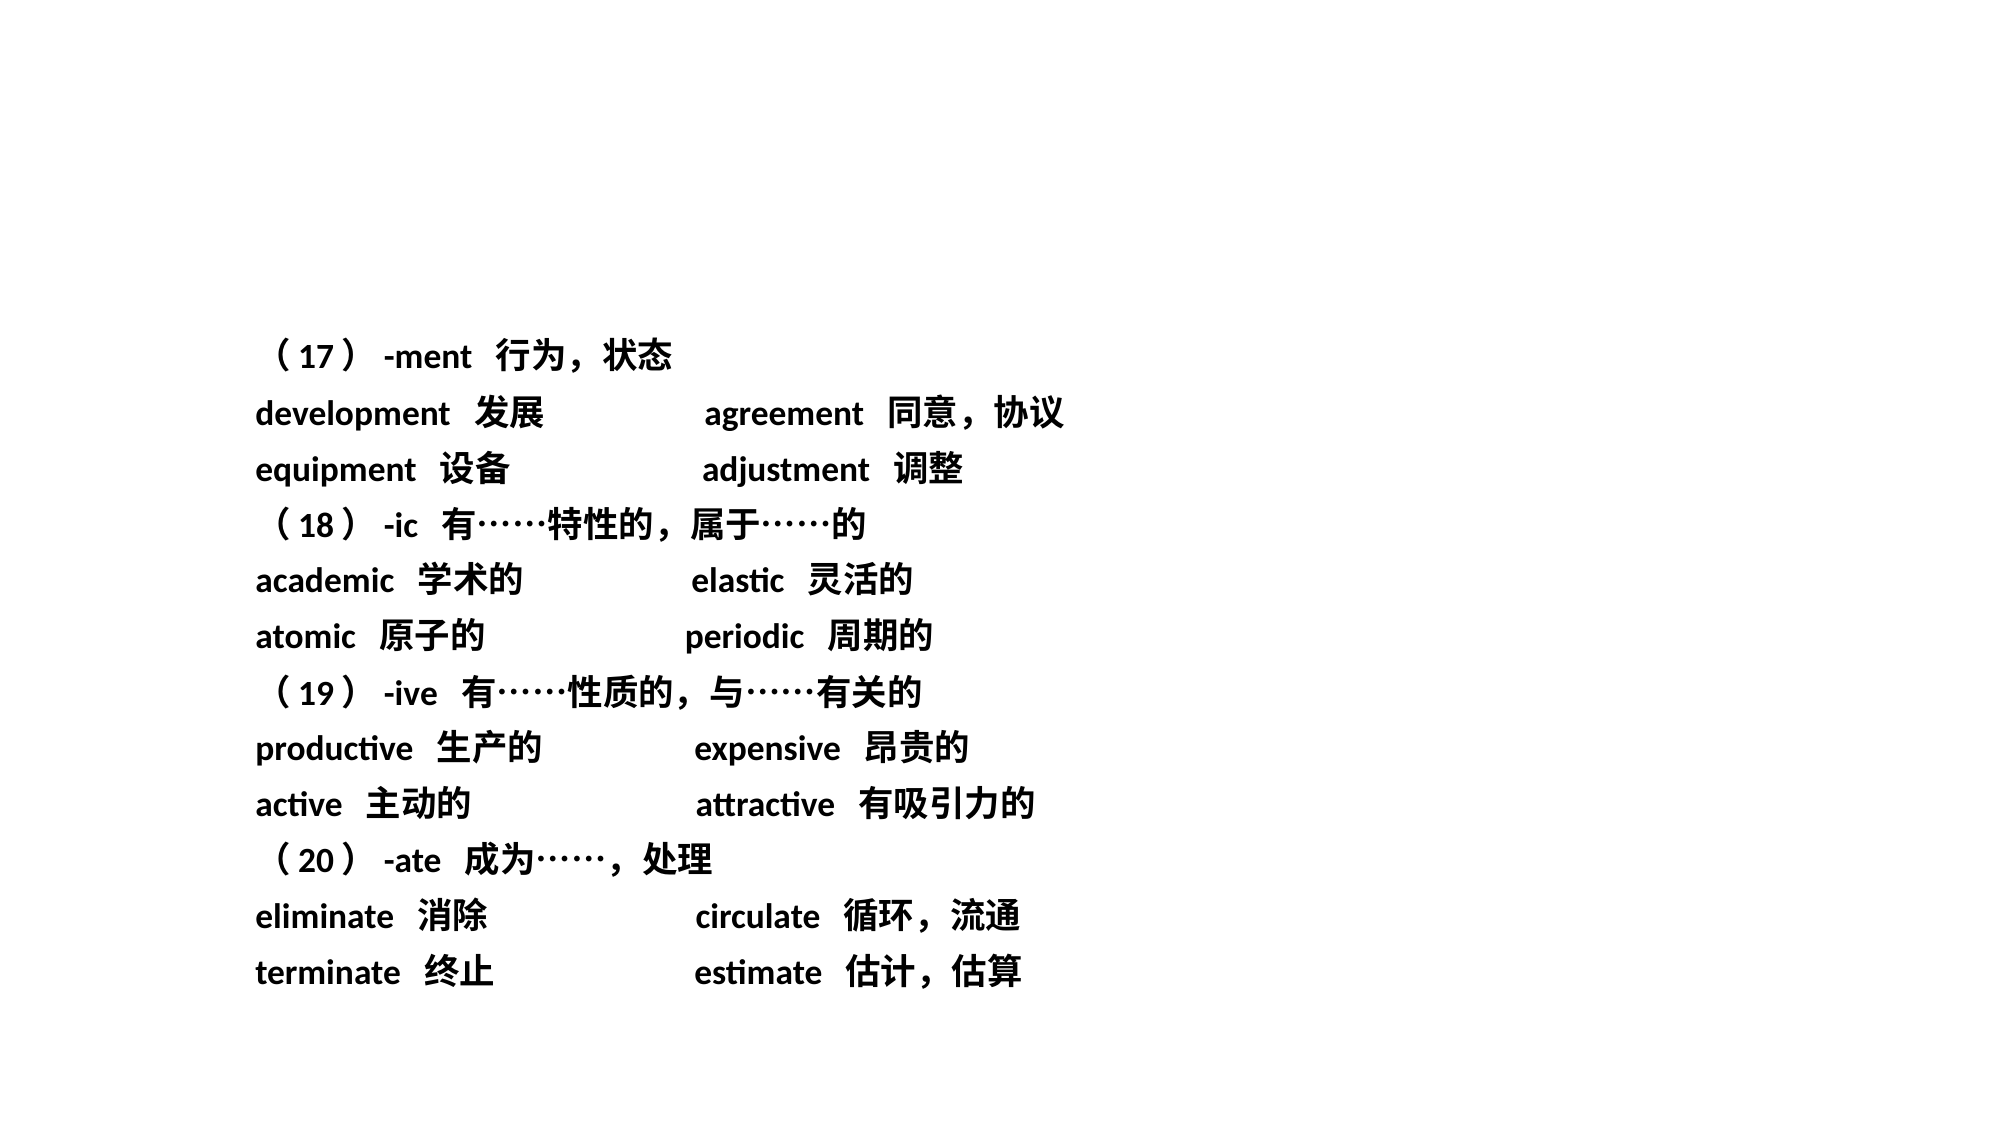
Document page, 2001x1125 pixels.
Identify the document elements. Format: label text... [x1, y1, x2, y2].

text_box （17）-ment 行为，状态 development 发展 agreement 同意，协议 equipment 设备 adjustment 调整 （18）-ic 有……特性的，属于……的 academic 学术的 elastic 灵活的 atomic 原子的 periodic 周期的 （19）-ive 有……性质的，与……有关的 productive 生产的 expensive 昂贵的 active 主动的 attractive 有吸引力的 （20）-ate 成为……，处理 eliminate 消除 circulate 循环，流通 terminate 终止 estimate 估计，估算 [240, 330, 1516, 1006]
